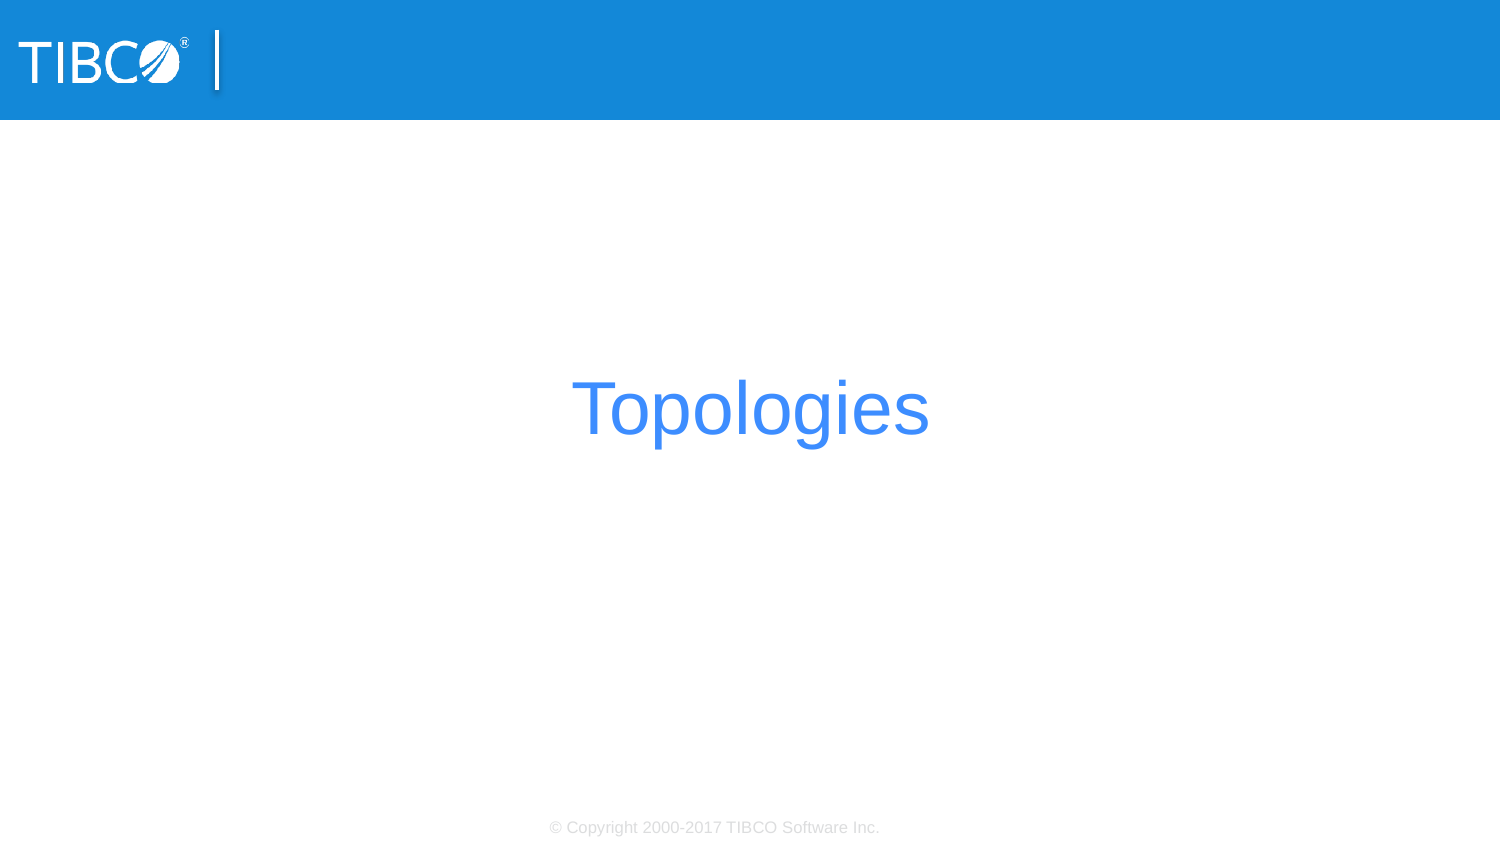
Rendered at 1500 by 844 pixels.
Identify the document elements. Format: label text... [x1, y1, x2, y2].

text_box © Copyright 2000-2017 TIBCO Software Inc. [477, 809, 953, 844]
title Topologies [305, 290, 1197, 537]
